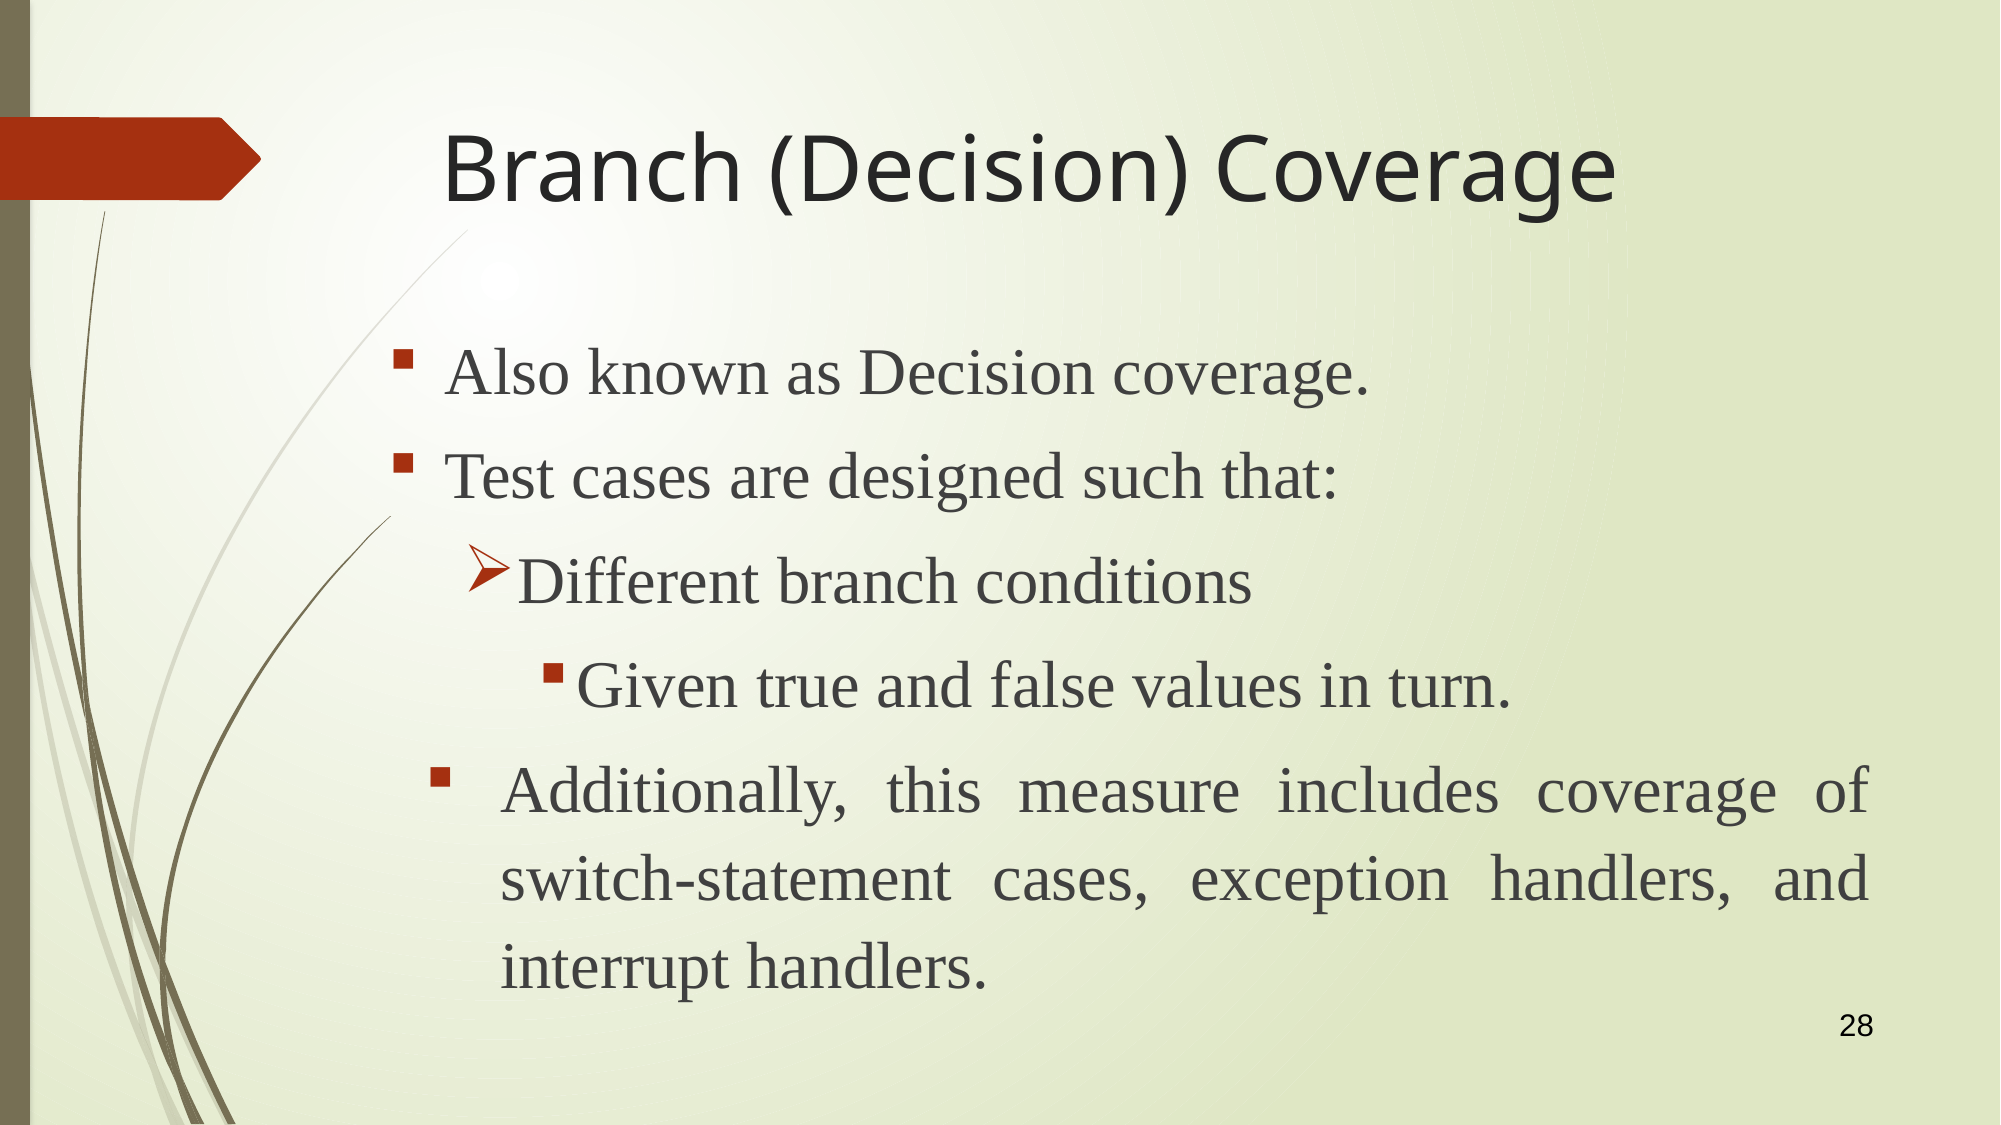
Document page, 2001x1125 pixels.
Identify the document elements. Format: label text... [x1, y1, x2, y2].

list Also known as Decision coverage. Test cases are designed such that: Different branch conditions Given true and false values in turn. Additionally, this measure includes coverage of switch-statement cases, exception handlers, and interrupt handlers. [373, 311, 1888, 970]
title Branch (Decision) Coverage [425, 102, 1888, 311]
slide_number 28 [1789, 994, 1890, 1055]
